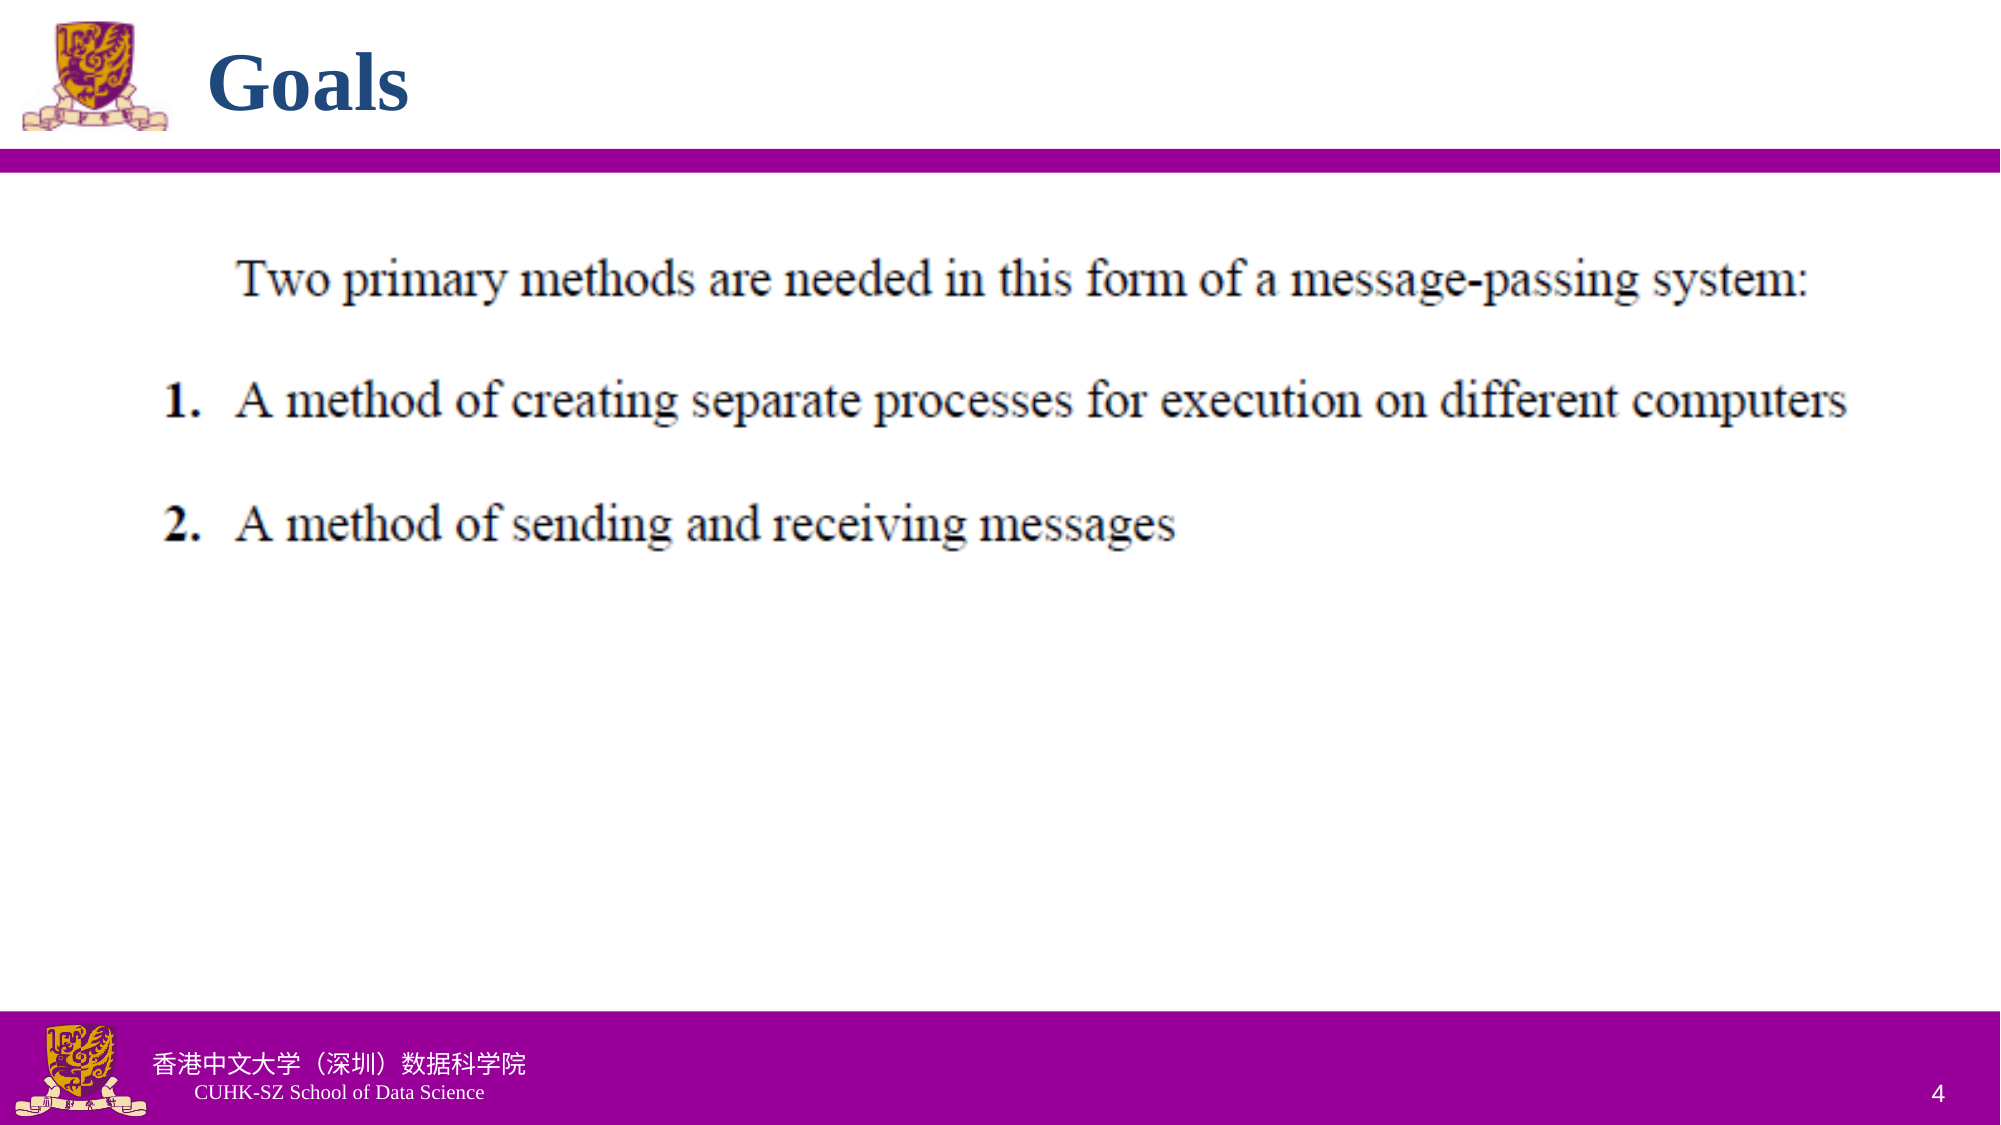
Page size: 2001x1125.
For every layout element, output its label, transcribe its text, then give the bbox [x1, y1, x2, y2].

picture [135, 231, 1870, 572]
picture [21, 20, 173, 131]
title Goals [190, 28, 1534, 127]
picture [14, 1023, 149, 1117]
slide_number 4 [1493, 1070, 1961, 1125]
